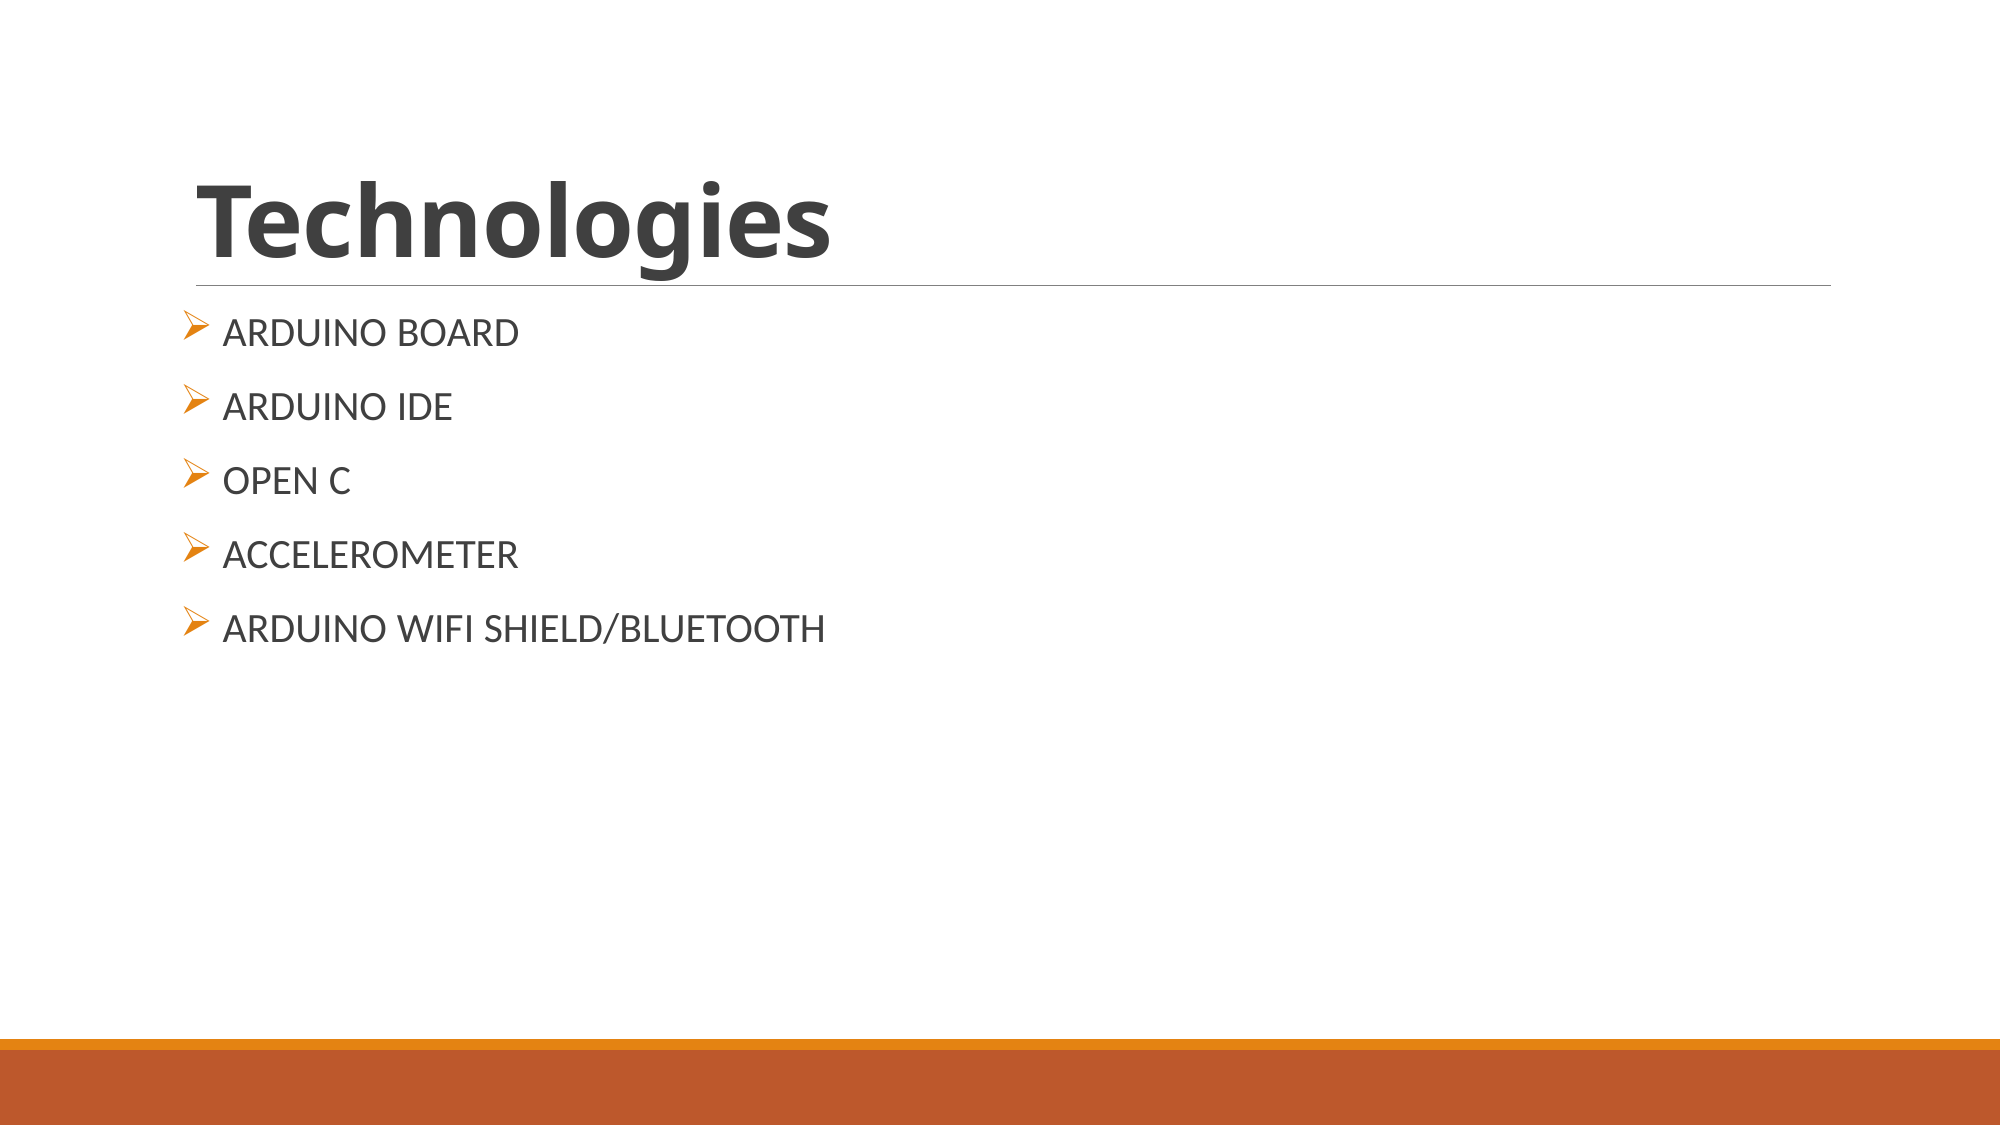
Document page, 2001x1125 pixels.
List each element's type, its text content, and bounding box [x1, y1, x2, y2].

title Technologies [180, 47, 1830, 285]
list ARDUINO BOARD ARDUINO IDE OPEN C ACCELEROMETER ARDUINO WIFI SHIELD/BLUETOOTH [180, 302, 1830, 963]
